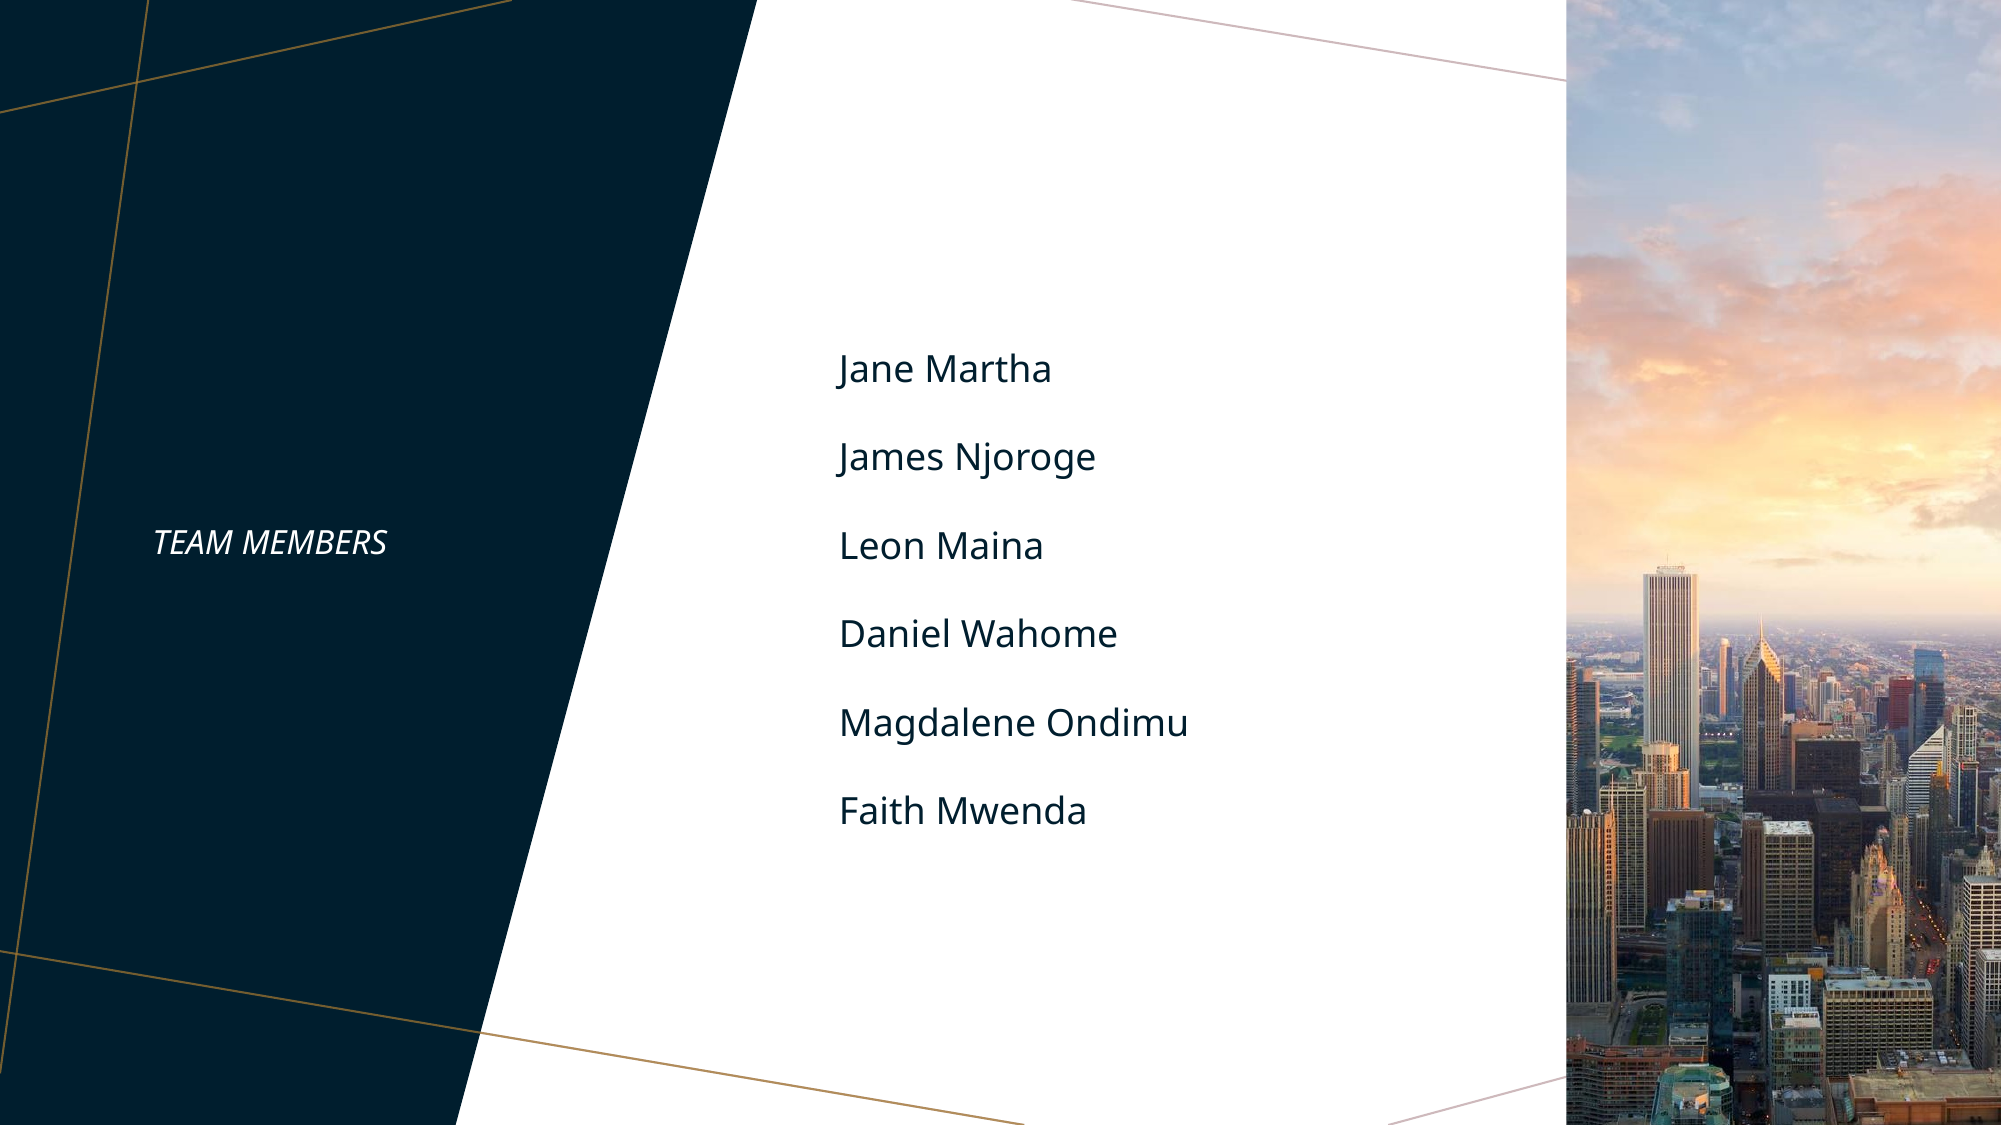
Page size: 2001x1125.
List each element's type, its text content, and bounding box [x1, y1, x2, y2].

picture [1566, 0, 2001, 1125]
title Team MembersENDA [137, 83, 663, 1005]
list Jane Martha James Njoroge Leon Maina Daniel Wahome Magdalene Ondimu Faith Mwenda [824, 83, 1535, 1005]
